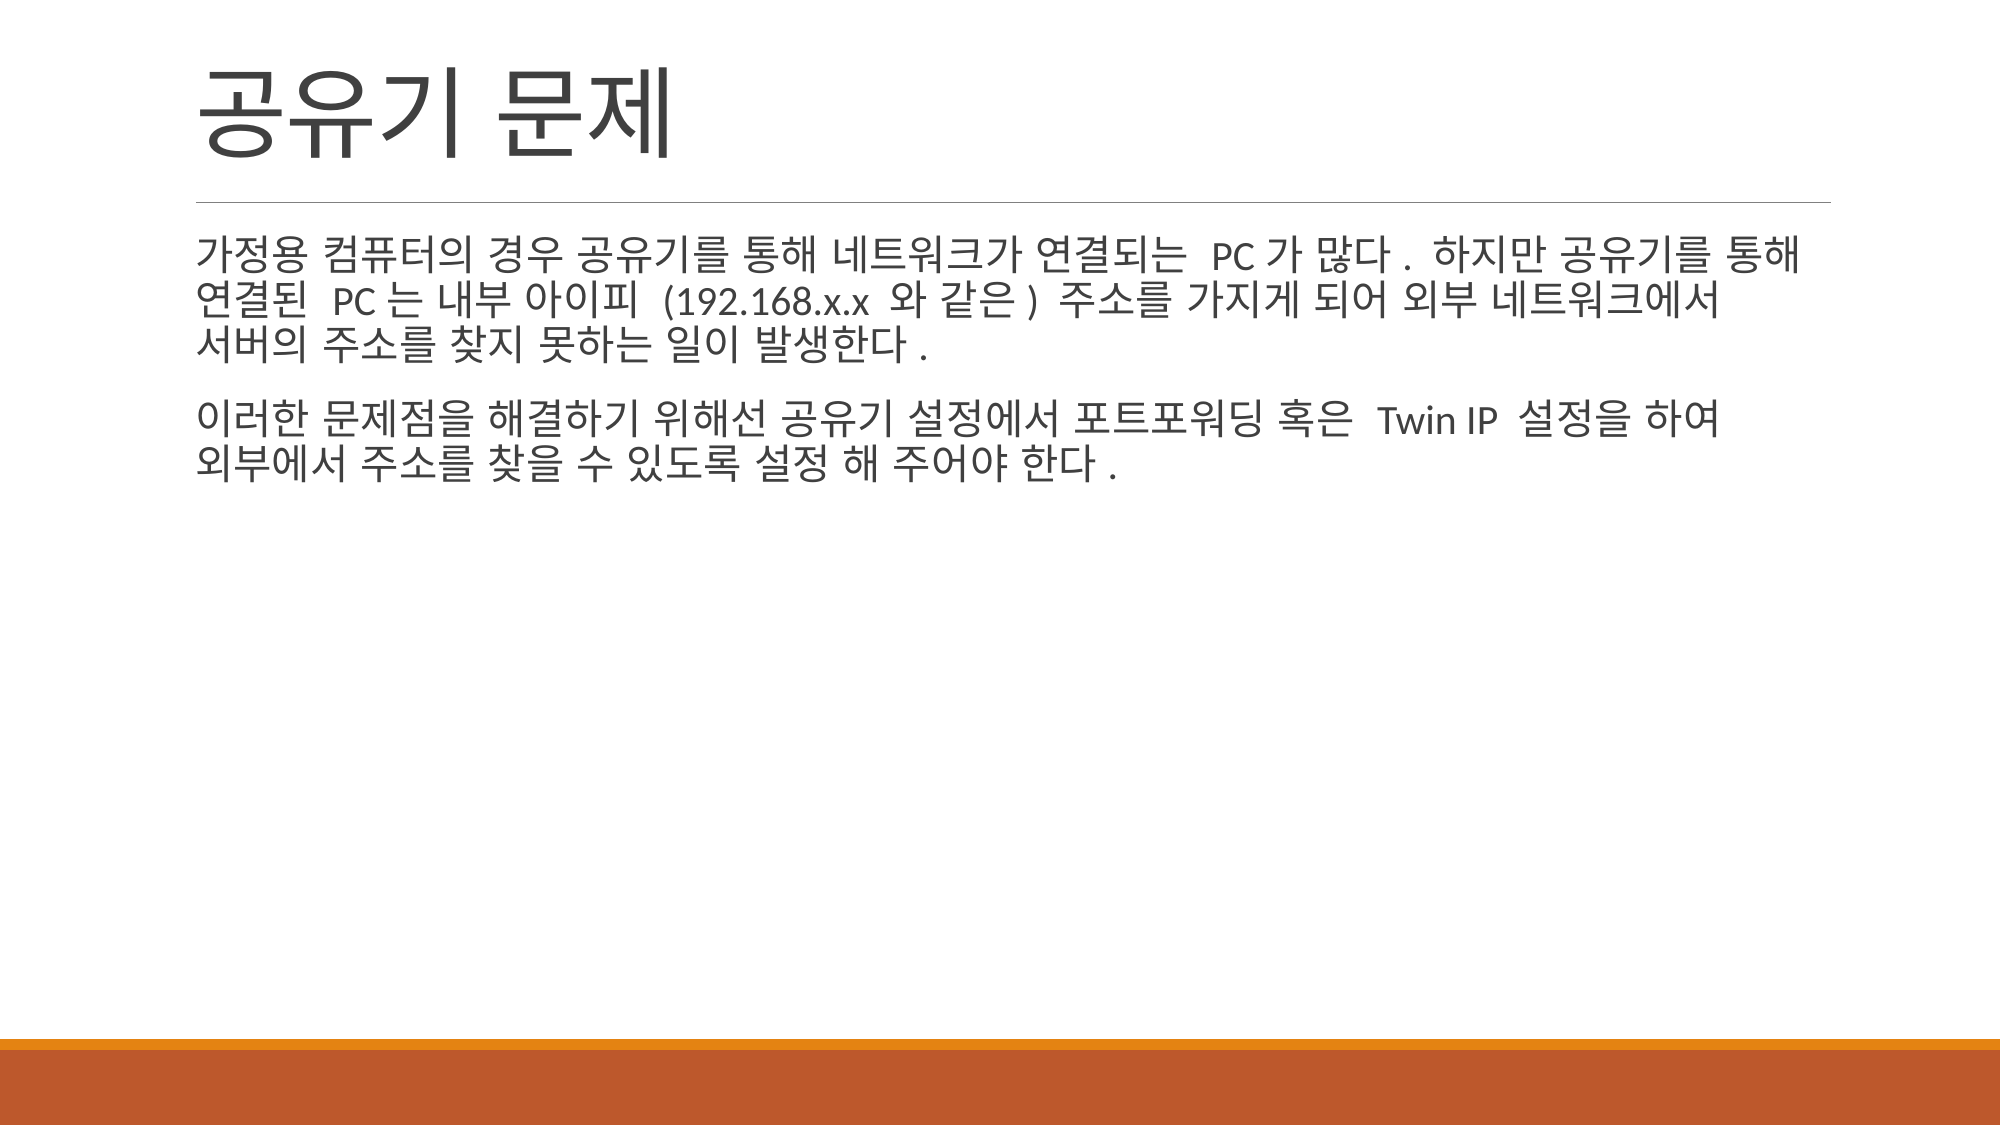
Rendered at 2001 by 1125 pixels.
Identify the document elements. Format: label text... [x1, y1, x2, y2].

list 가정용 컴퓨터의 경우 공유기를 통해 네트워크가 연결되는 PC가 많다. 하지만 공유기를 통해 연결된 PC는 내부 아이피 (192.168.x.x 와 같은) 주소를 가지게 되어 외부 네트워크에서 서버의 주소를 찾지 못하는 일이 발생한다. 이러한 문제점을 해결하기 위해선 공유기 설정에서 포트포워딩 혹은 Twin IP 설정을 하여 외부에서 주소를 찾을 수 있도록 설정 해 주어야 한다. [180, 226, 1830, 963]
title 공유기 문제 [180, 47, 1830, 179]
